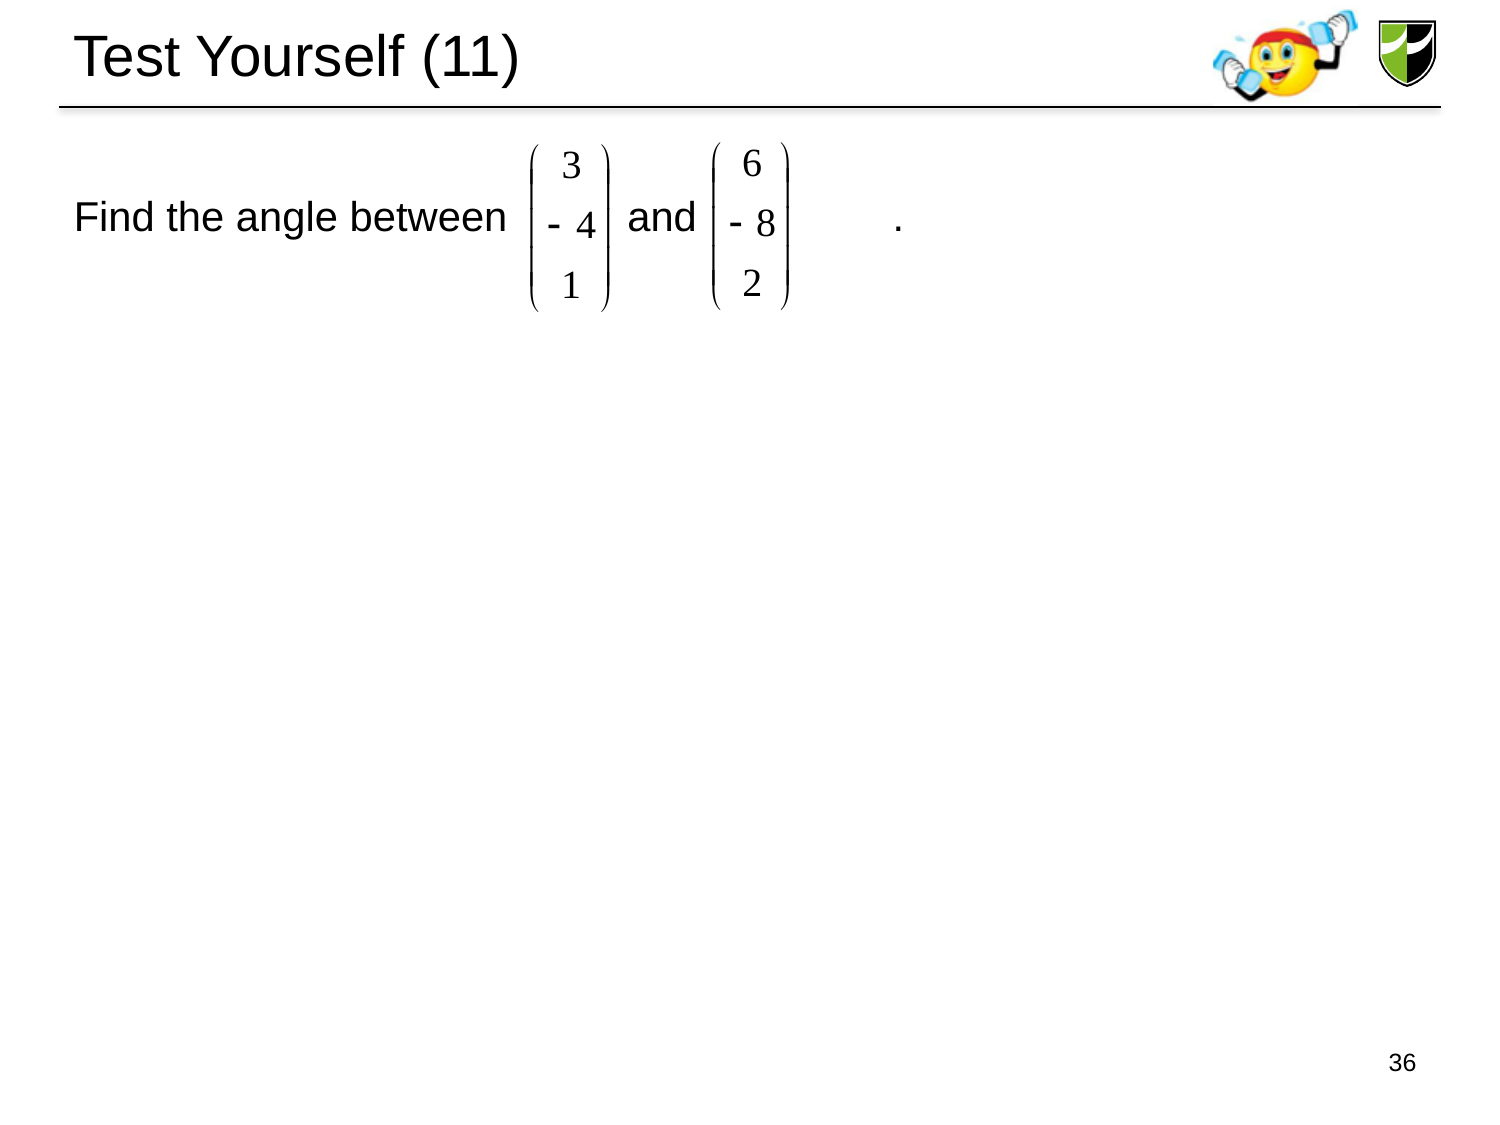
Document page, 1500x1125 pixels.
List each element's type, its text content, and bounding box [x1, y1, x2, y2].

picture [1212, 5, 1359, 106]
title Test Yourself (11) [59, 0, 1359, 107]
list Find the angle between and . [59, 117, 1441, 1064]
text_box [522, 134, 623, 322]
picture [1378, 13, 1441, 87]
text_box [704, 132, 802, 321]
slide_number 36 [1374, 1038, 1441, 1099]
